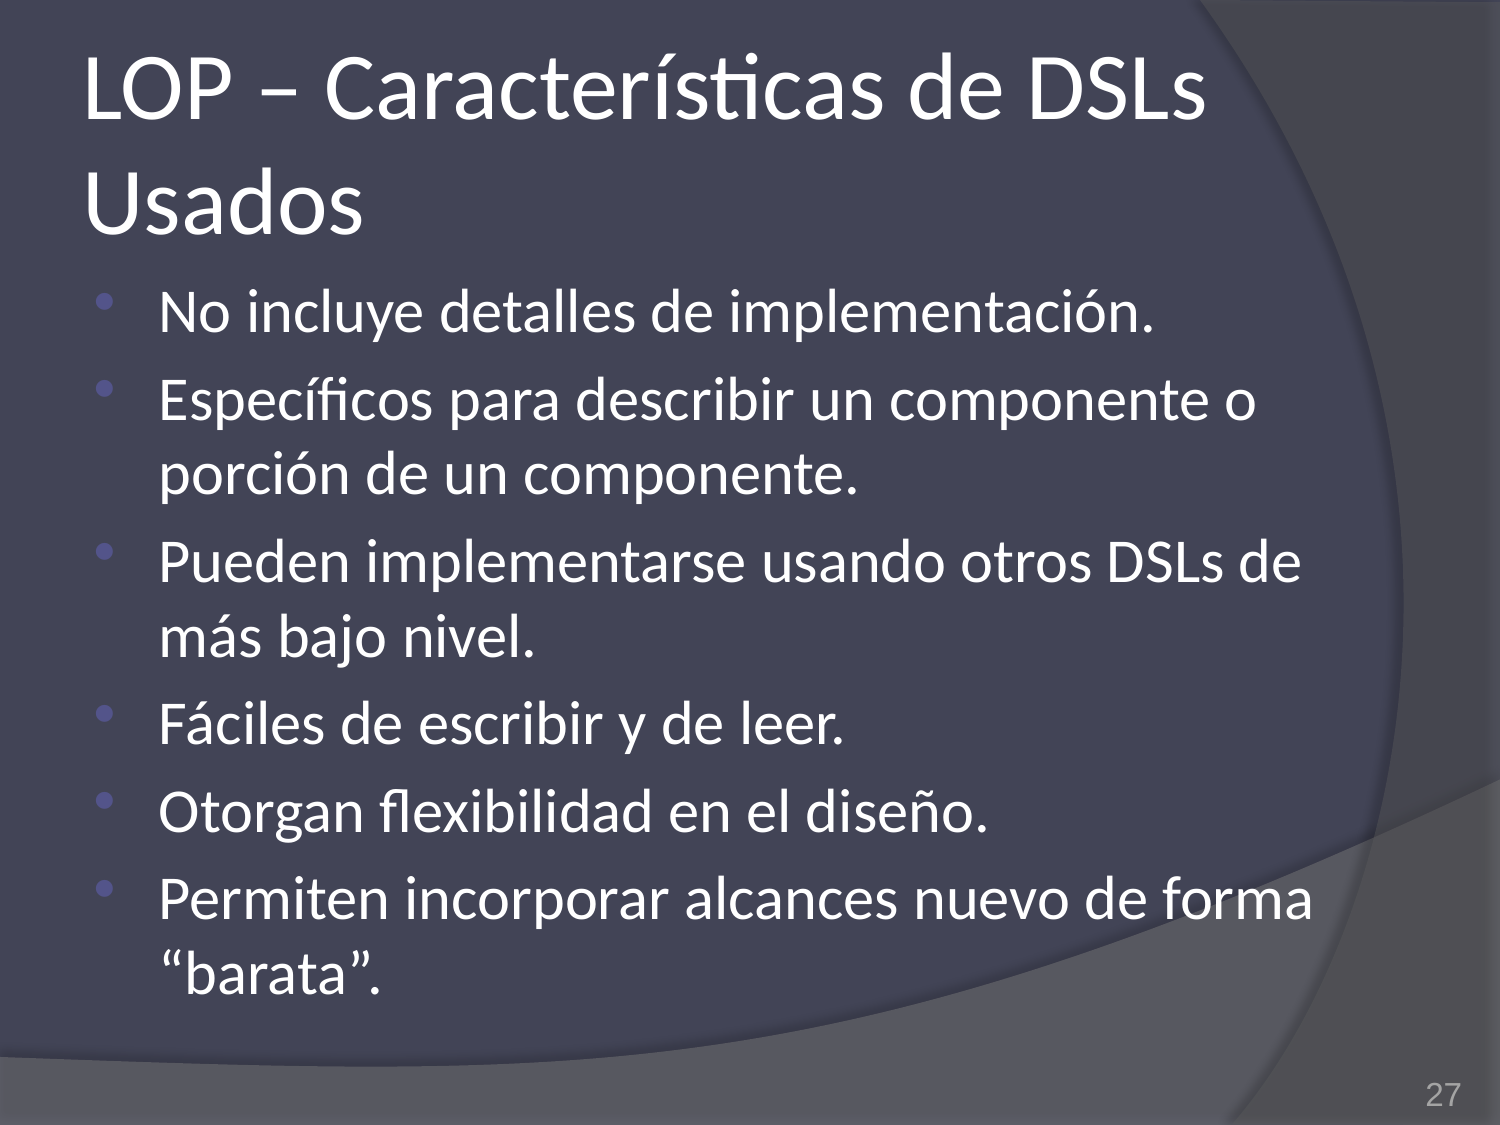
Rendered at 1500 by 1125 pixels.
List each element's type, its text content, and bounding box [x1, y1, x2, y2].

slide_number 27 [1337, 1053, 1463, 1114]
title LOP – Características de DSLs Usados [74, 44, 1301, 233]
list No incluye detalles de implementación. Específicos para describir un componente o porción de un componente. Pueden implementarse usando otros DSLs de más bajo nivel. Fáciles de escribir y de leer. Otorgan flexibilidad en el diseño. Permiten incorporar alcances nuevo de forma “barata”. [74, 262, 1407, 1079]
